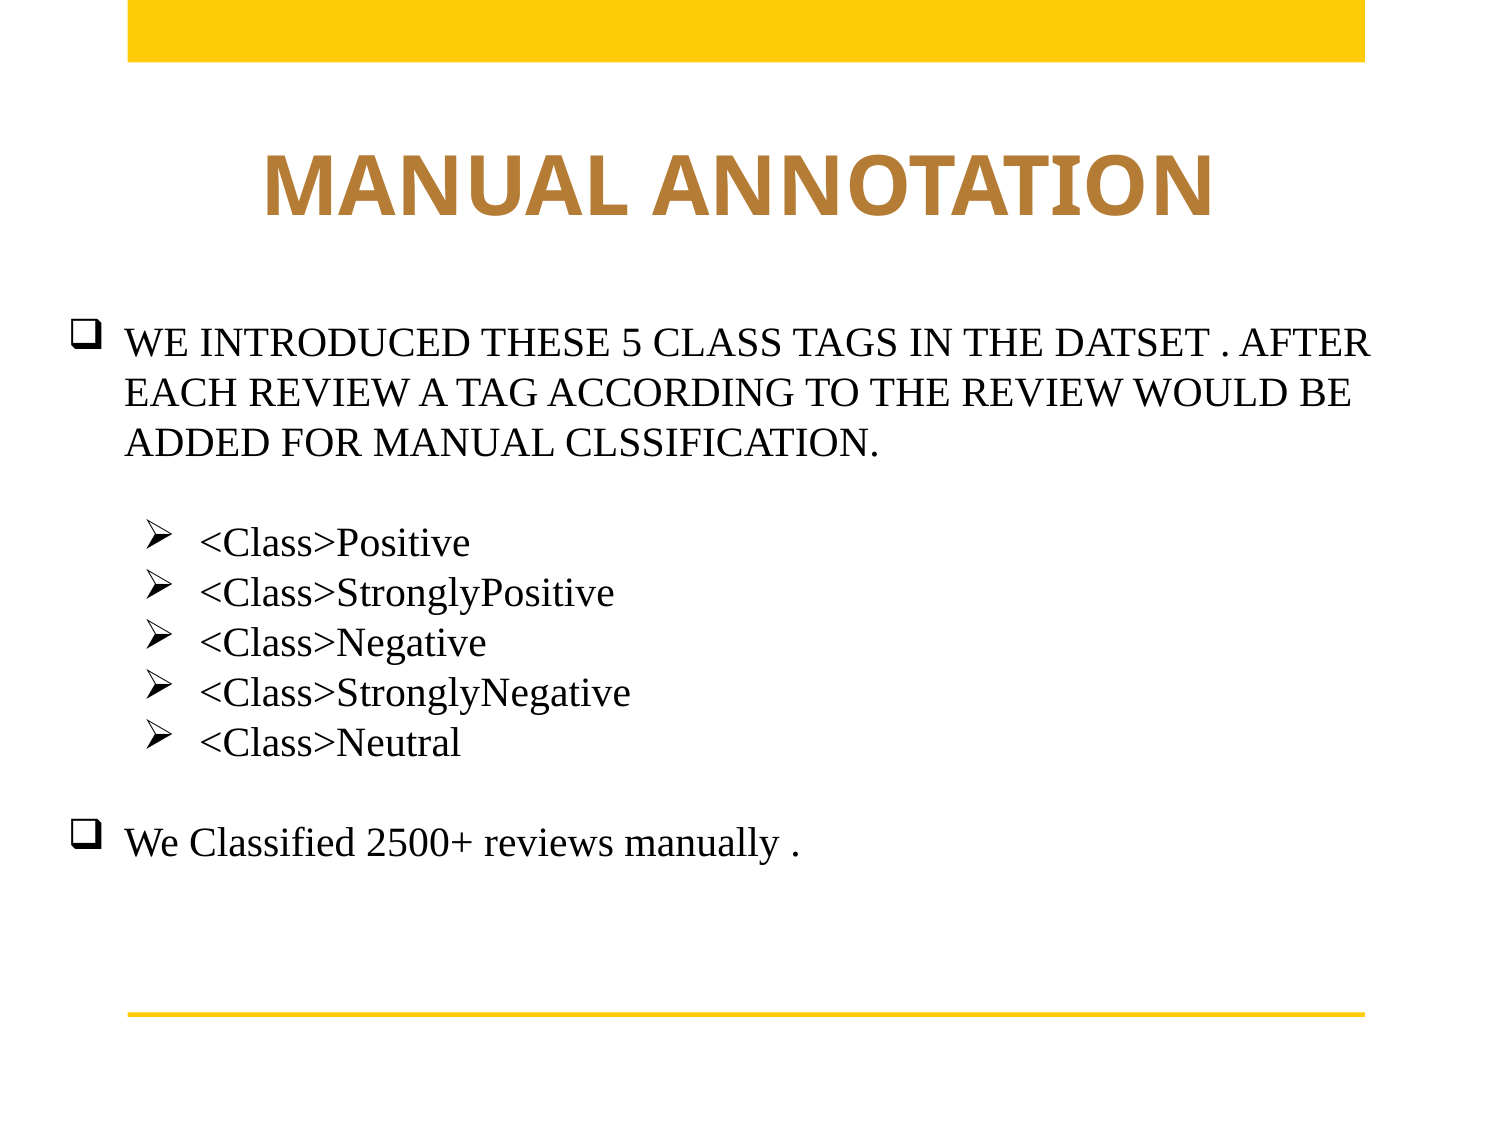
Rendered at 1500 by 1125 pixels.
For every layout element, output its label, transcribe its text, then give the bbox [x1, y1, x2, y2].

text_box MANUAL ANNOTATION [112, 125, 1388, 250]
text_box WE INTRODUCED THESE 5 CLASS TAGS IN THE DATSET . AFTER EACH REVIEW A TAG ACCORDING TO THE REVIEW WOULD BE ADDED FOR MANUAL CLSSIFICATION. <Class>Positive <Class>StronglyPositive <Class>Negative <Class>StronglyNegative <Class>Neutral We Classified 2500+ reviews manually . [53, 257, 1500, 1125]
